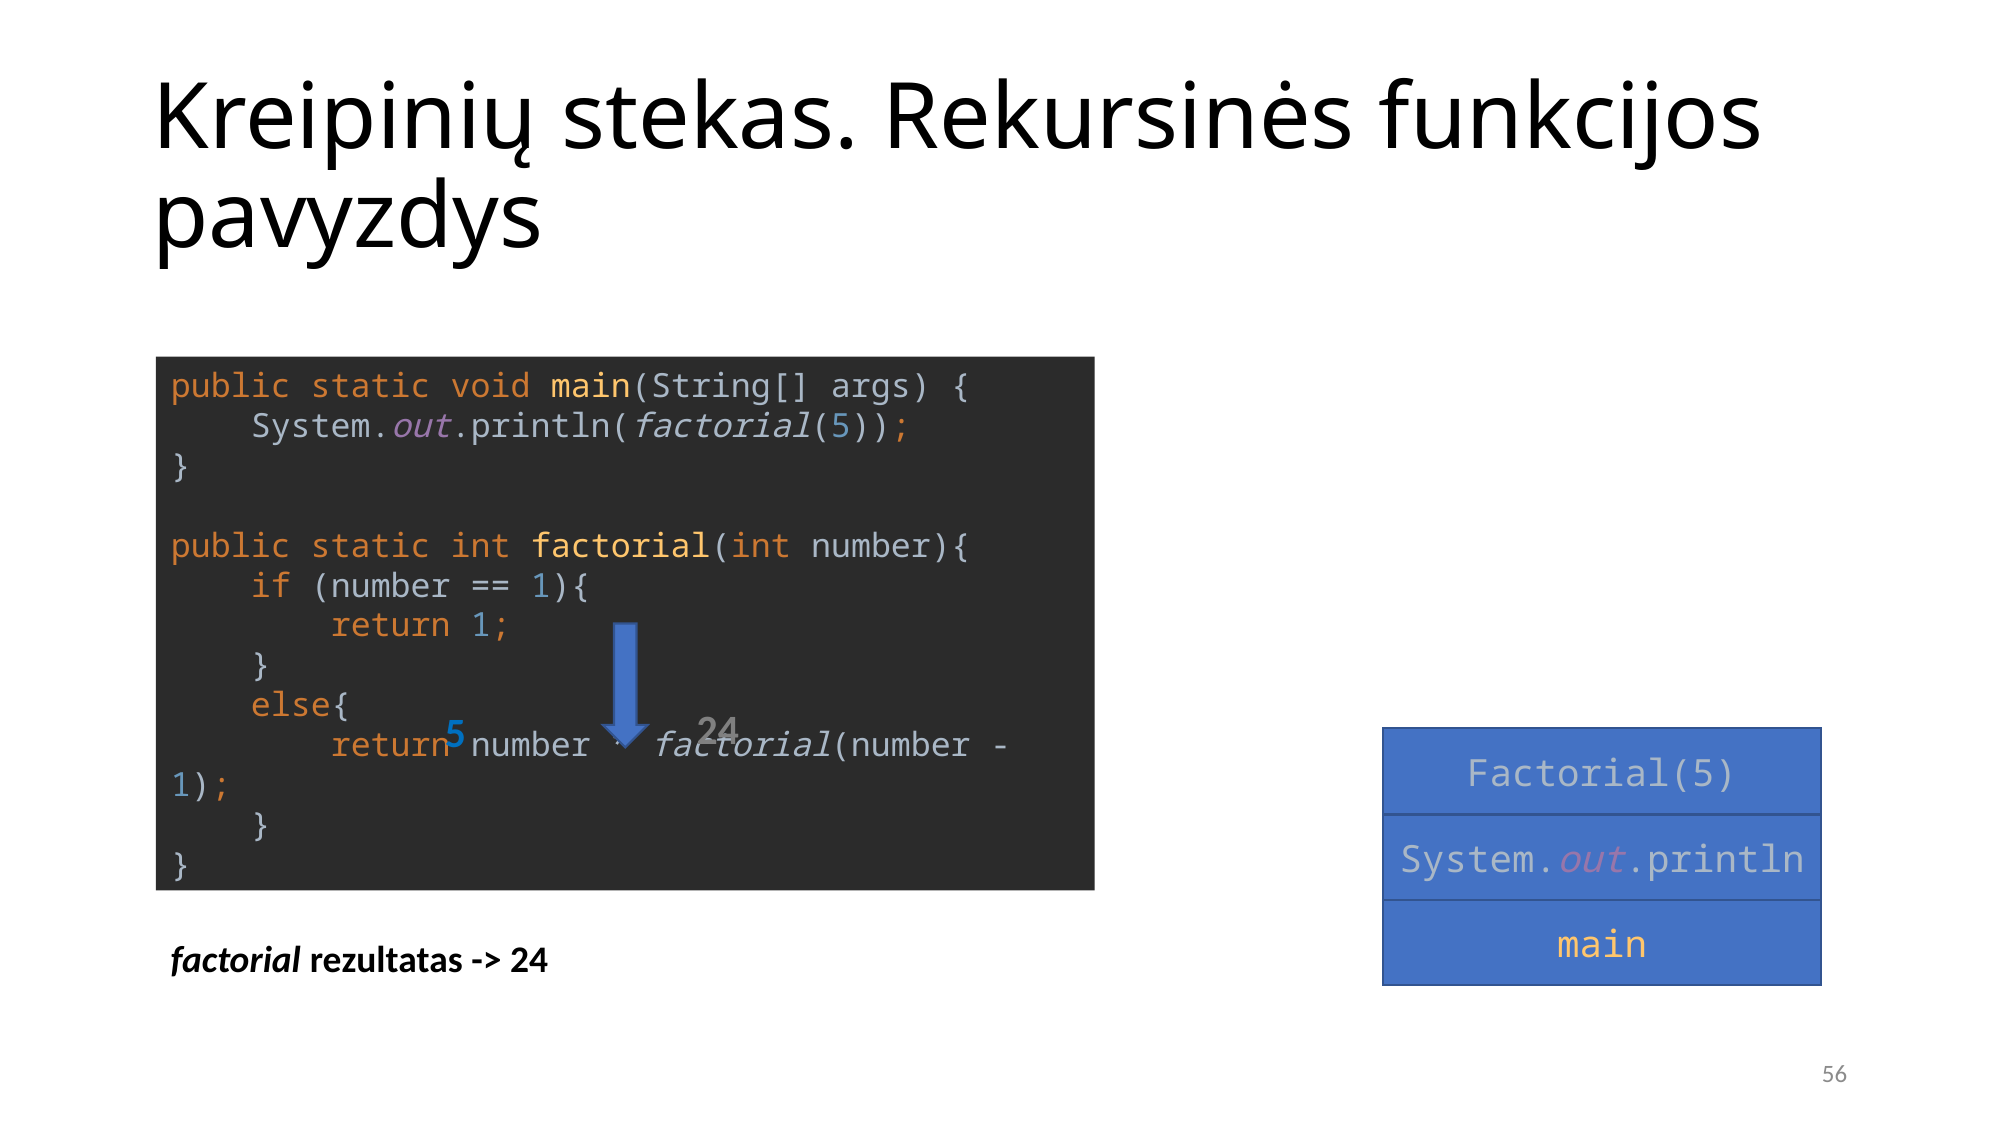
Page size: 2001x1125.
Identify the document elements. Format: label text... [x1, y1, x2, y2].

text_box main [1382, 901, 1822, 986]
text_box [600, 622, 651, 749]
text_box 5 [430, 697, 487, 763]
slide_number 56 [1412, 1042, 1863, 1103]
text_box Factorial(5) [1382, 727, 1822, 815]
text_box System.out.println [1382, 815, 1822, 901]
text_box factorial rezultatas -> 24 [155, 927, 1095, 988]
text_box 24 [681, 695, 764, 761]
text_box public static void main(String[] args) { System.out.println(factorial(5)); } public static int factorial(int number){ if (number == 1){ return 1; } else{ return number * factorial(number - 1); } } [155, 356, 1095, 891]
title Kreipinių stekas. Rekursinės funkcijos pavyzdys [137, 59, 1863, 278]
